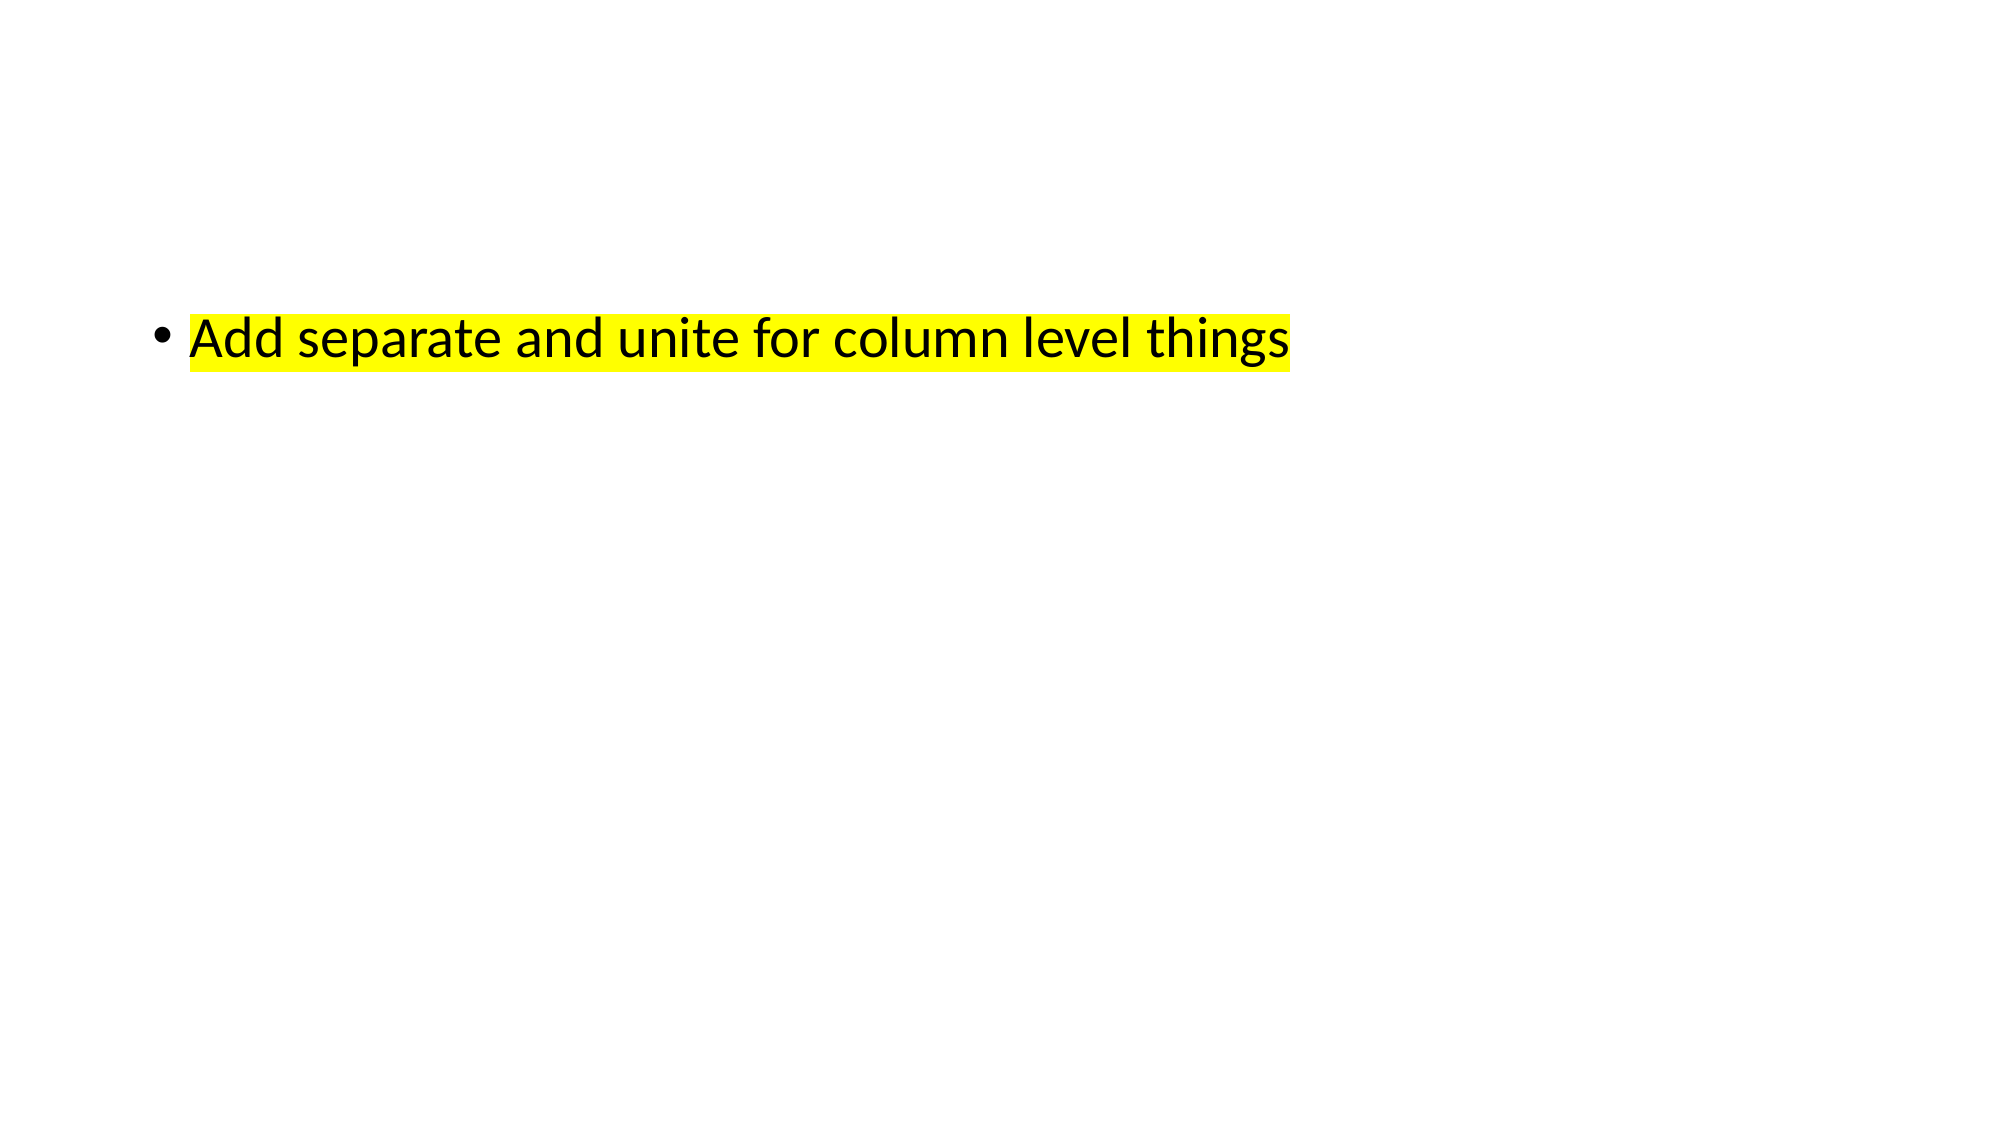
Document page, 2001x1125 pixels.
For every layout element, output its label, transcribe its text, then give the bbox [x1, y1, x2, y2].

list Add separate and unite for column level things [137, 299, 1863, 1014]
